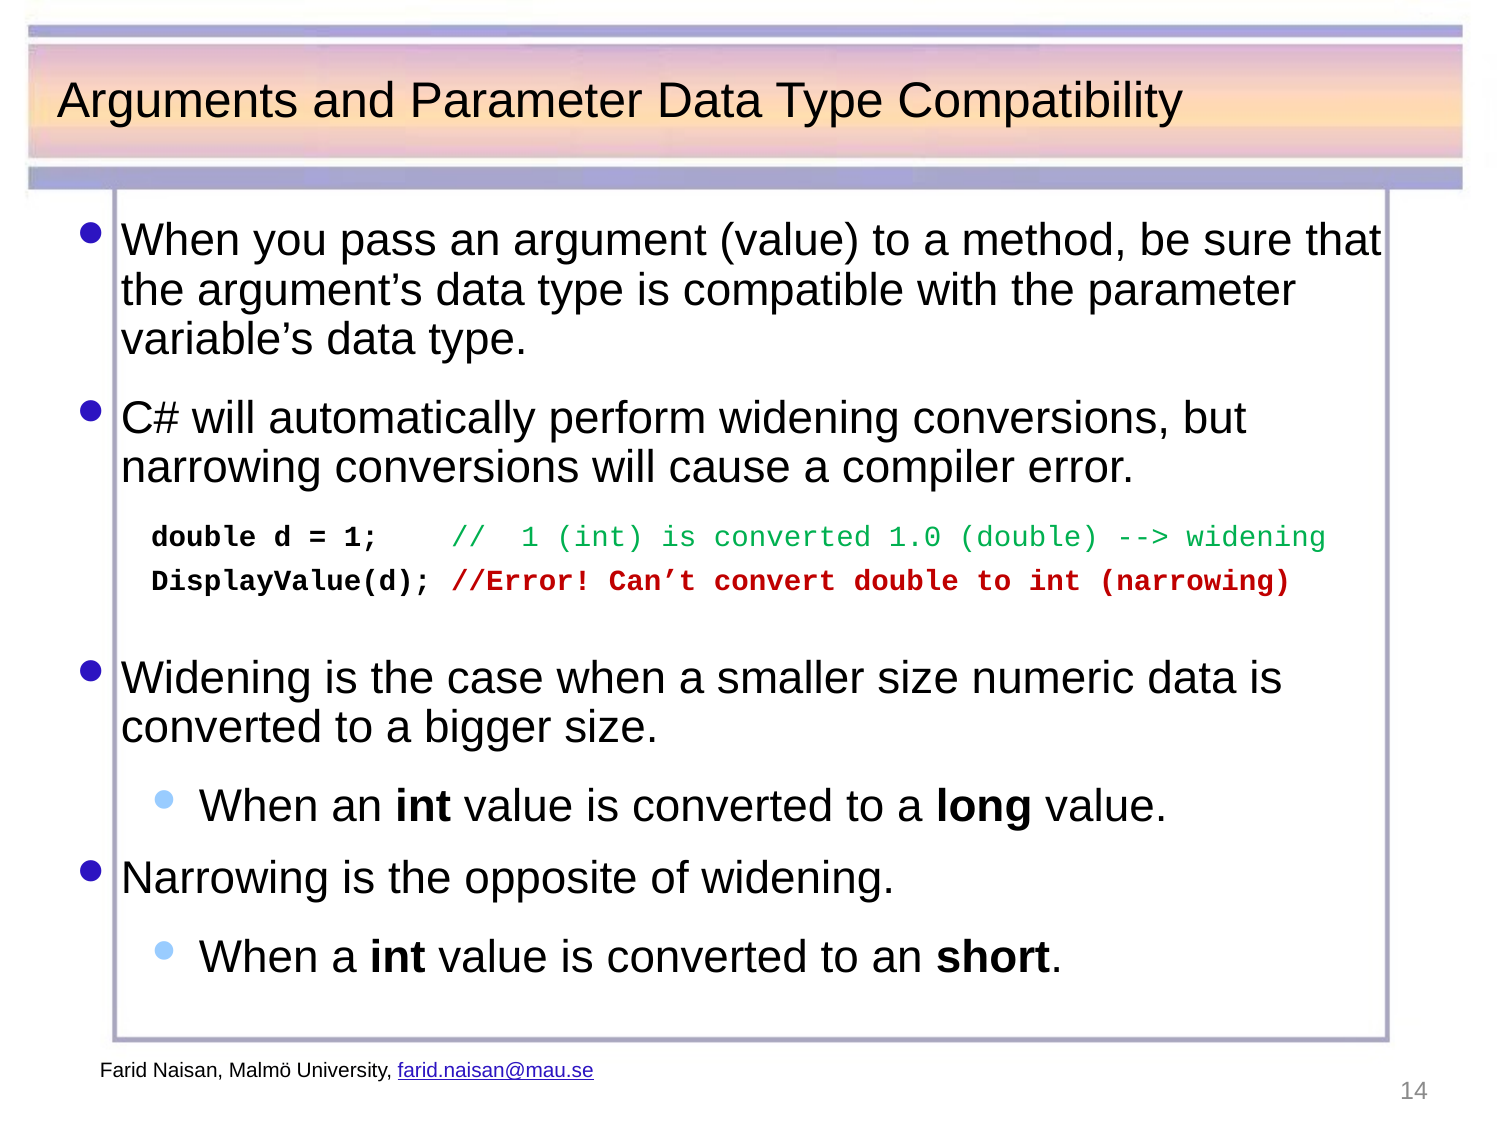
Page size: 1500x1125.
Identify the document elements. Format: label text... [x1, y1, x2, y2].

footer Farid Naisan, Malmö University, farid.naisan@mau.se [61, 1043, 639, 1090]
slide_number 14 [1332, 1059, 1444, 1120]
picture [0, 0, 1500, 1125]
title Arguments and Parameter Data Type Compatibility [41, 56, 1444, 139]
list When you pass an argument (value) to a method, be sure that the argument’s data type is compatible with the parameter variable’s data type. C# will automatically perform widening conversions, but narrowing conversions will cause a compiler error. double d = 1; // 1 (int) is converted 1.0 (double) --> widening DisplayValue(d); //Error! Can’t convert double to int (narrowing) Widening is the case when a smaller size numeric data is converted to a bigger size. When an int value is converted to a long value. Narrowing is the opposite of widening. When a int value is converted to an short. [61, 208, 1424, 1044]
